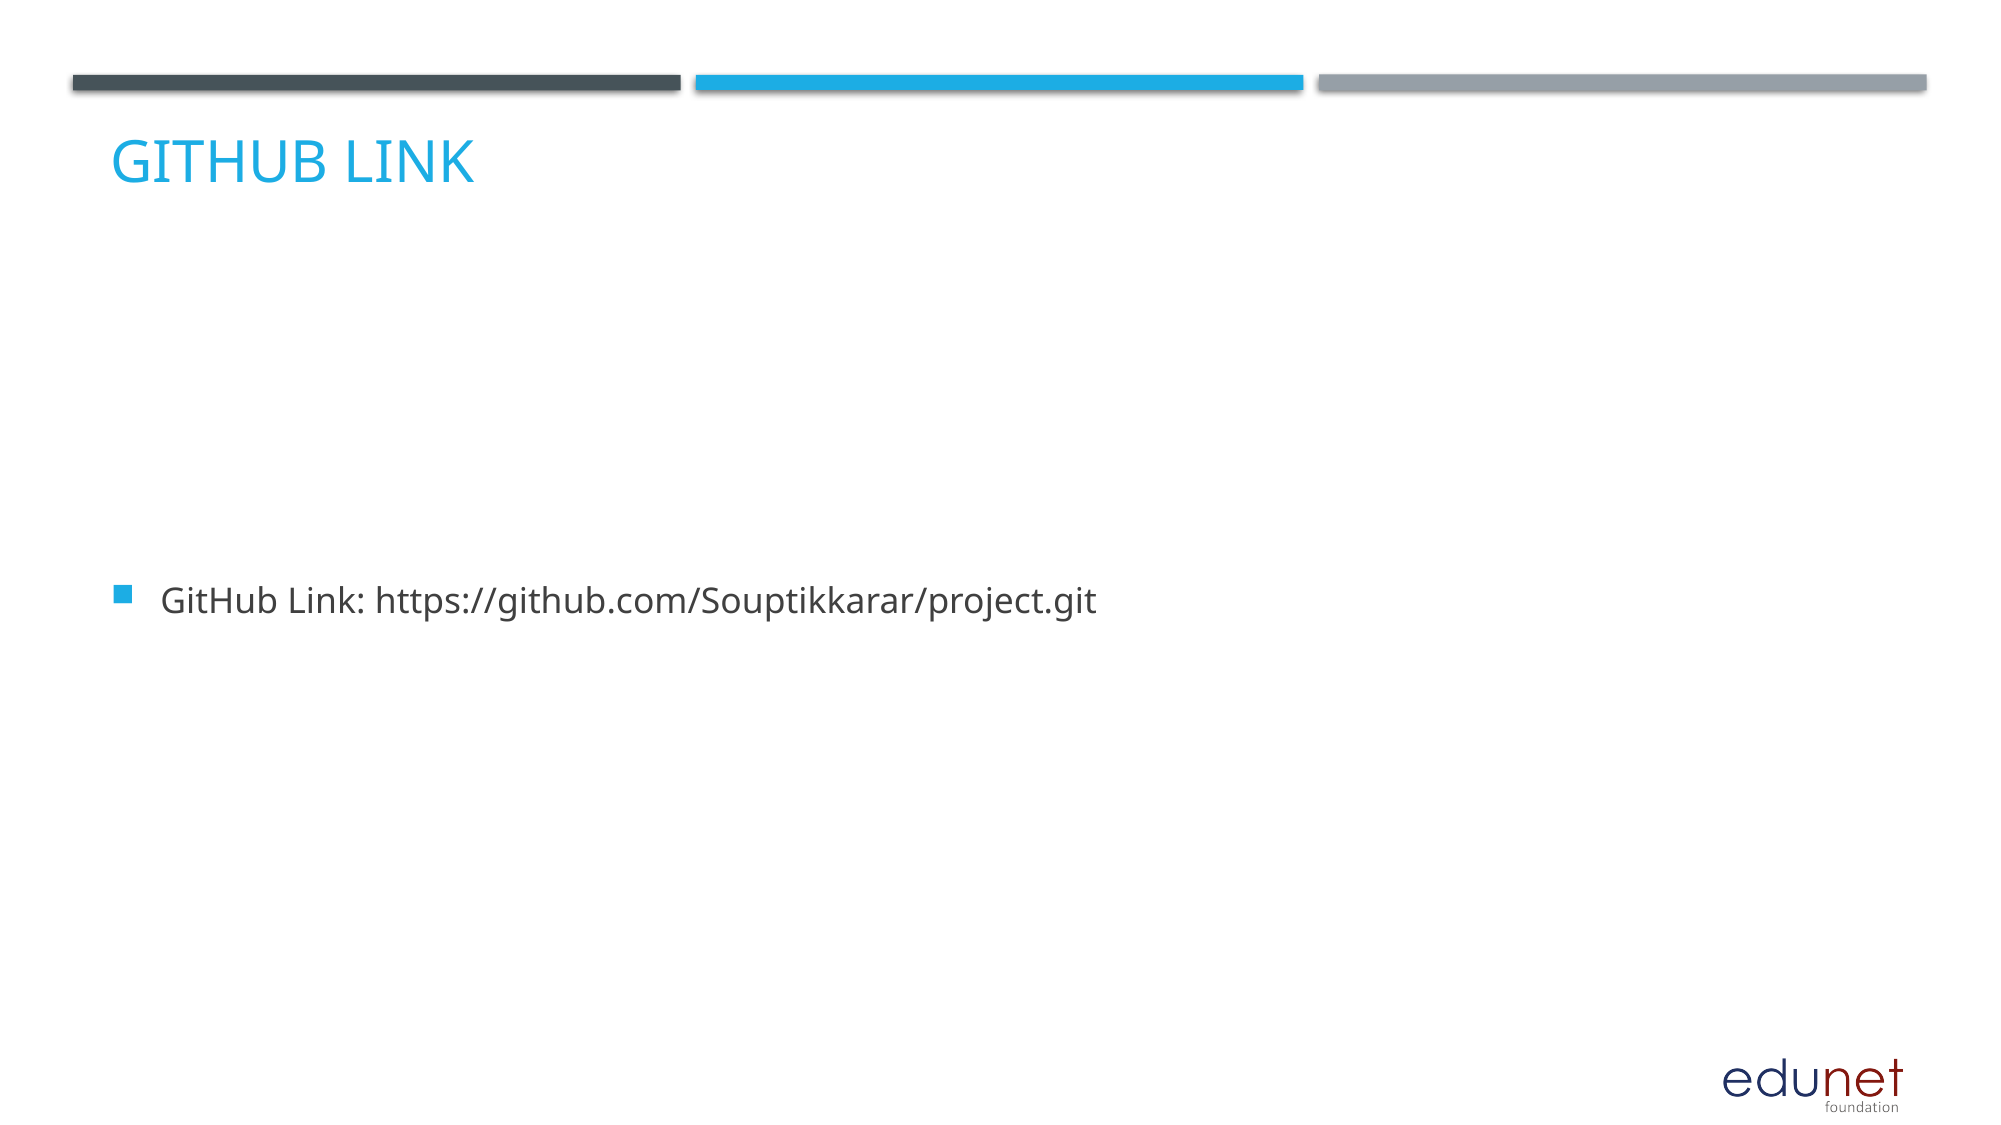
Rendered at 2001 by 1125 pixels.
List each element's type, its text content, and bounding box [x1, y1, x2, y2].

title GitHub Link [95, 115, 1905, 203]
list GitHub Link: https://github.com/Souptikkarar/project.git [95, 213, 1905, 981]
picture [1719, 1056, 1905, 1116]
